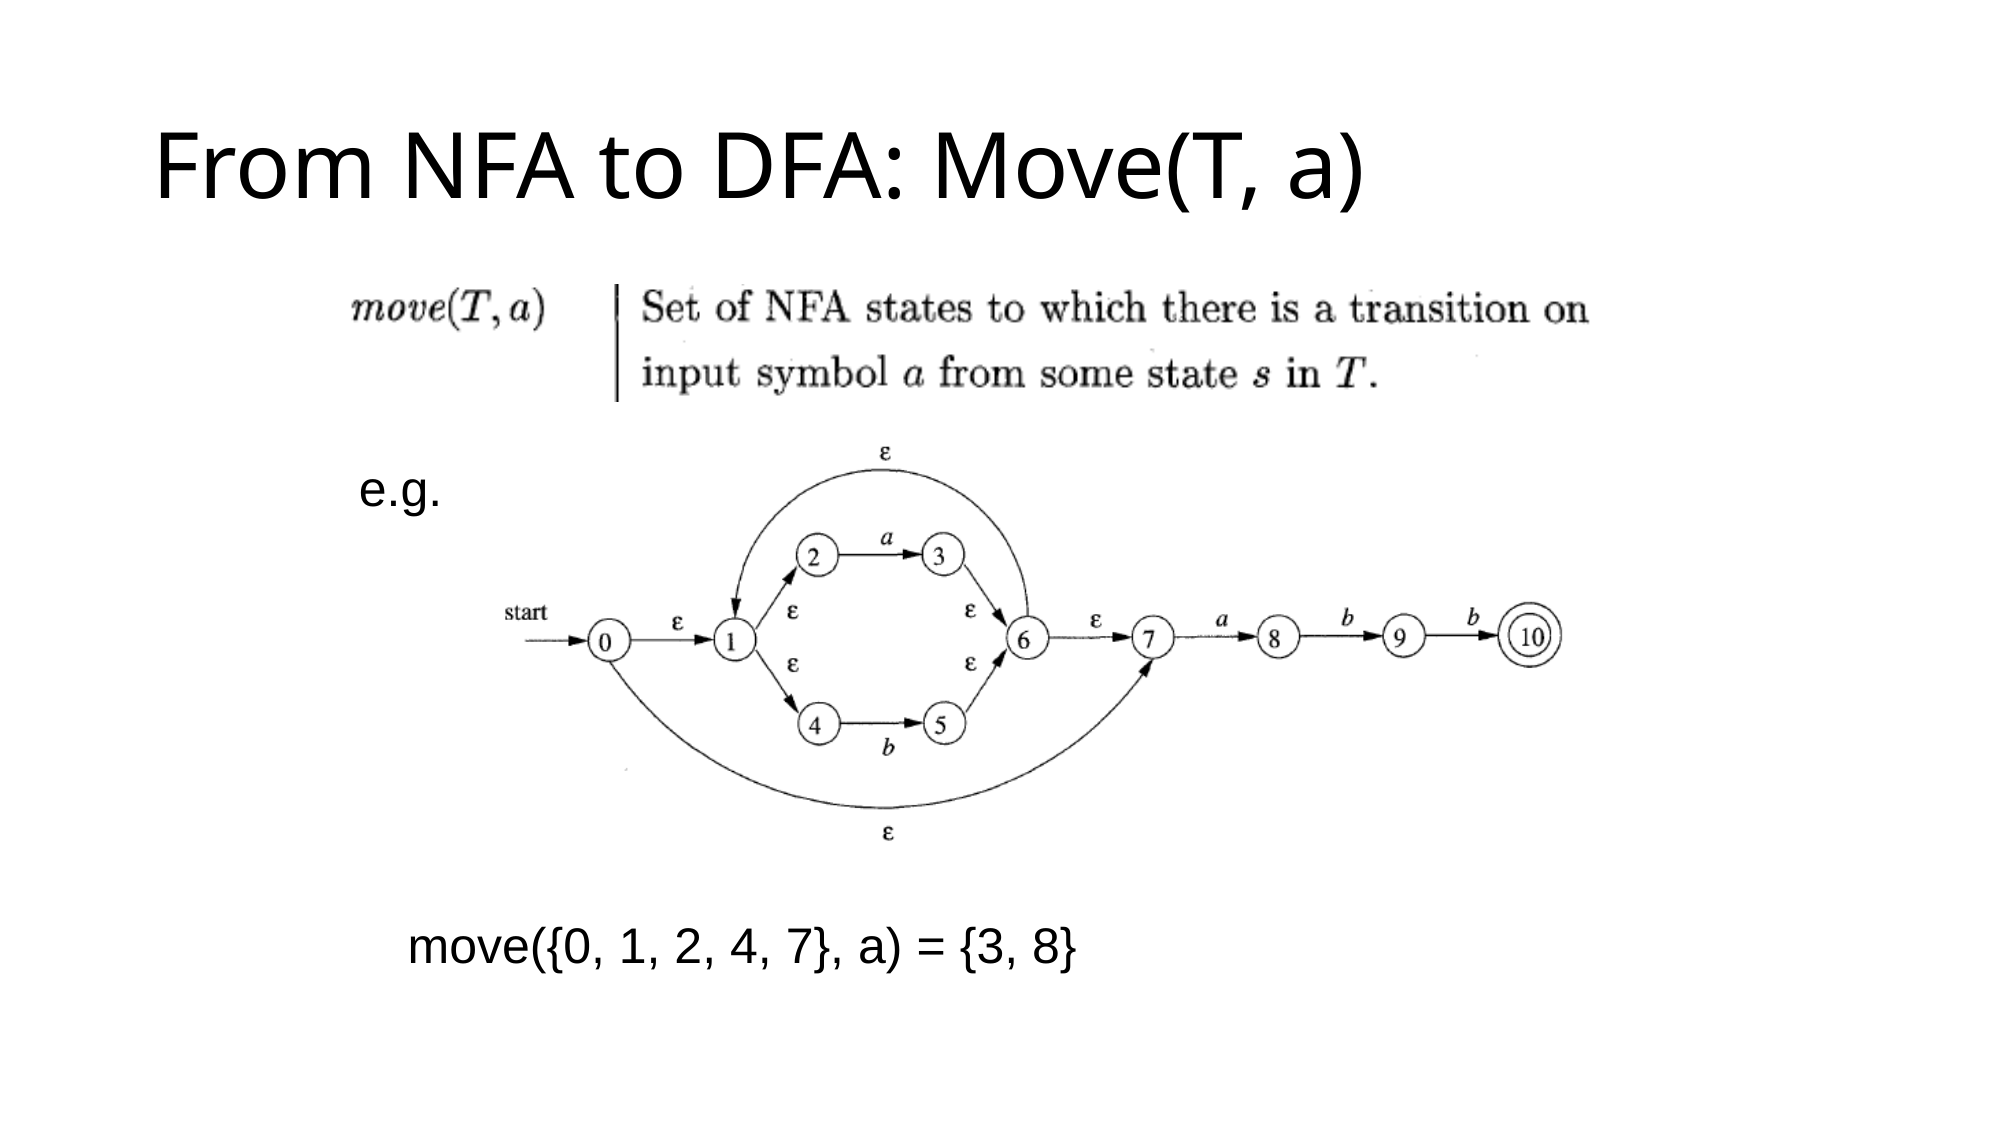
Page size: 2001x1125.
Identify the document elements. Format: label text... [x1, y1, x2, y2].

text_box move({0, 1, 2, 4, 7}, a) = {3, 8} [392, 905, 1093, 981]
title From NFA to DFA: Move(T, a) [137, 59, 1863, 278]
text_box e.g. [344, 448, 458, 524]
picture [496, 425, 1580, 852]
picture [331, 284, 1642, 402]
